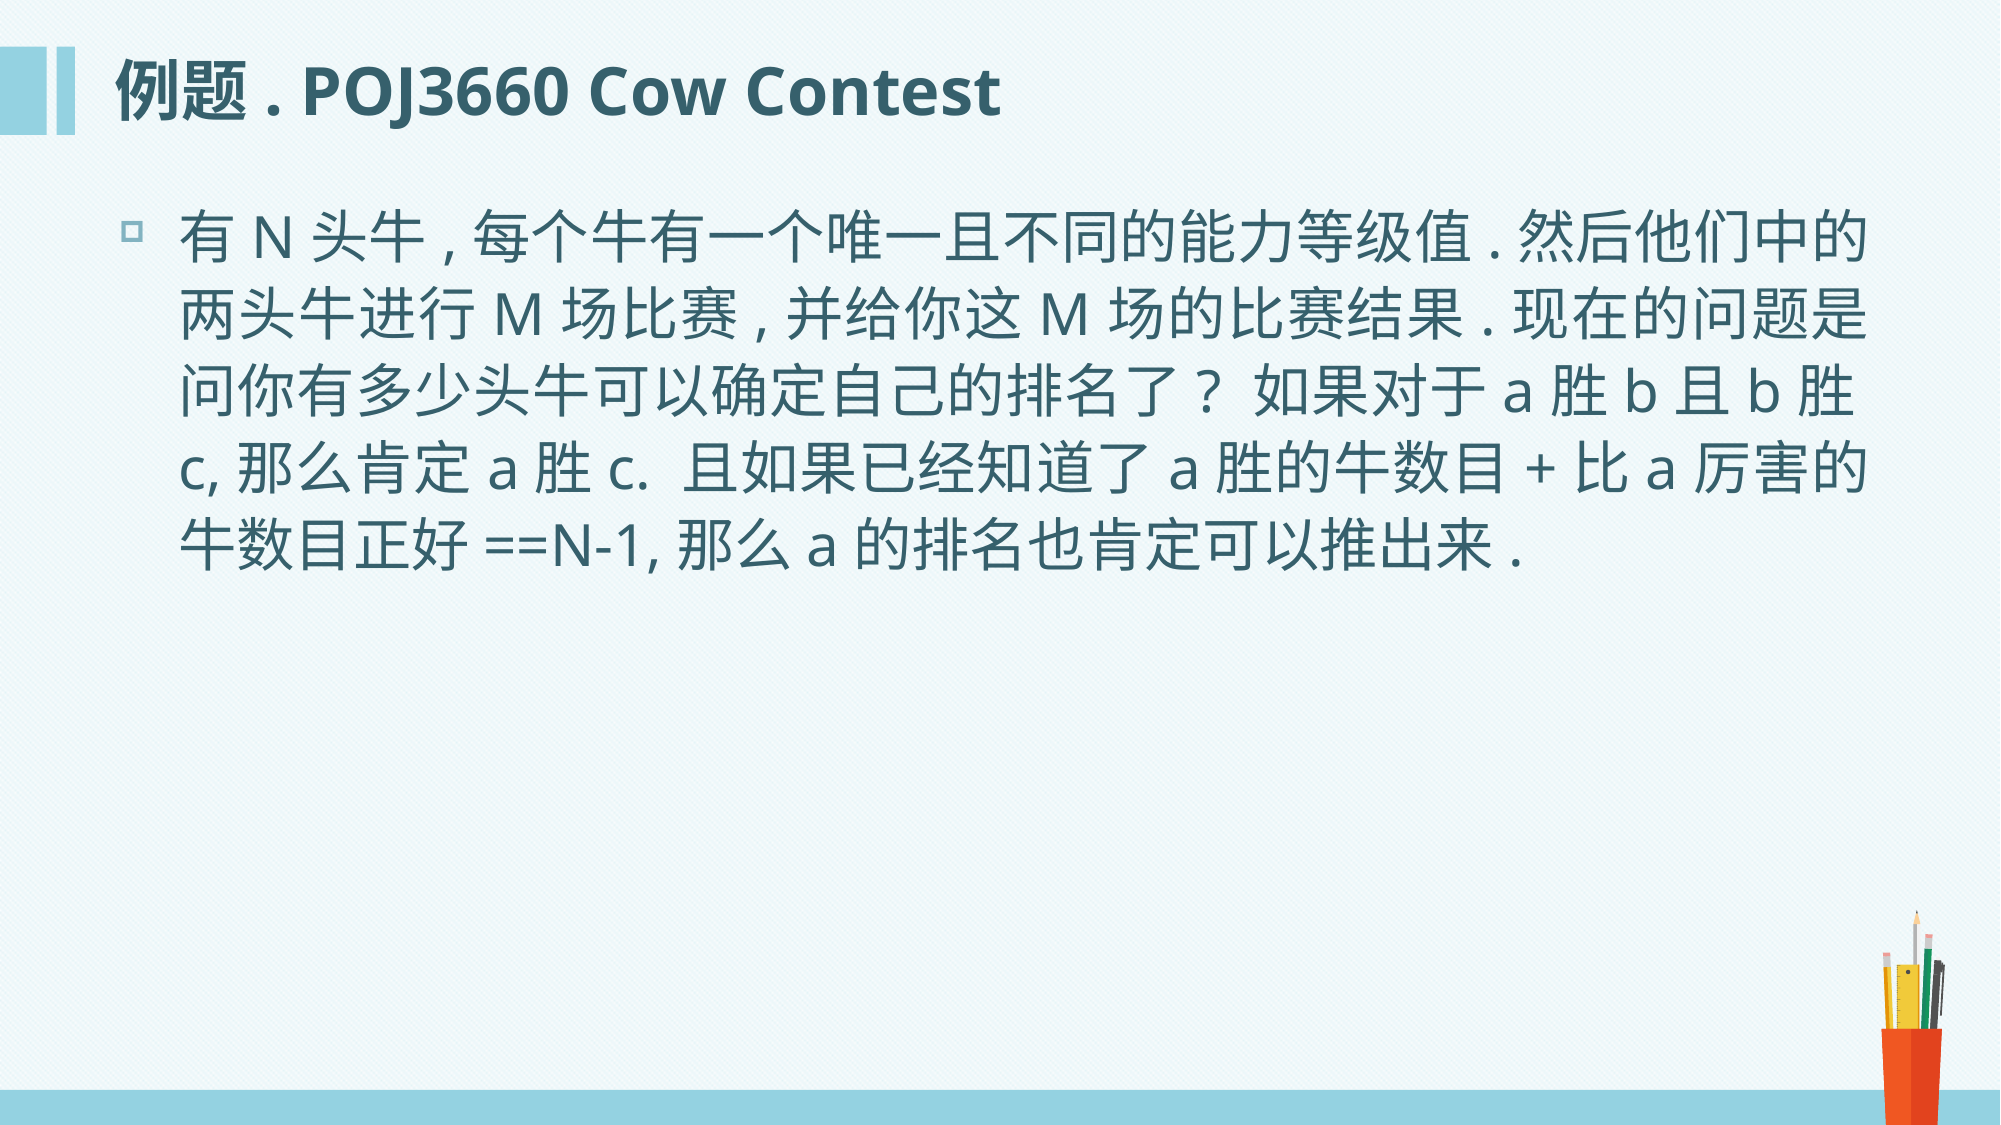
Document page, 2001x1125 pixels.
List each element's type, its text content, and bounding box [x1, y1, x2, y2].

title 例题. POJ3660 Cow Contest [99, 28, 1885, 160]
picture [0, 0, 2000, 1089]
list 有N头牛,每个牛有一个唯一且不同的能力等级值.然后他们中的两头牛进行M场比赛,并给你这M场的比赛结果.现在的问题是问你有多少头牛可以确定自己的排名了? 如果对于a胜b且b胜c,那么肯定a胜c. 且如果已经知道了a胜的牛数目+比a厉害的牛数目正好==N-1,那么a的排名也肯定可以推出来. [104, 185, 1885, 1042]
